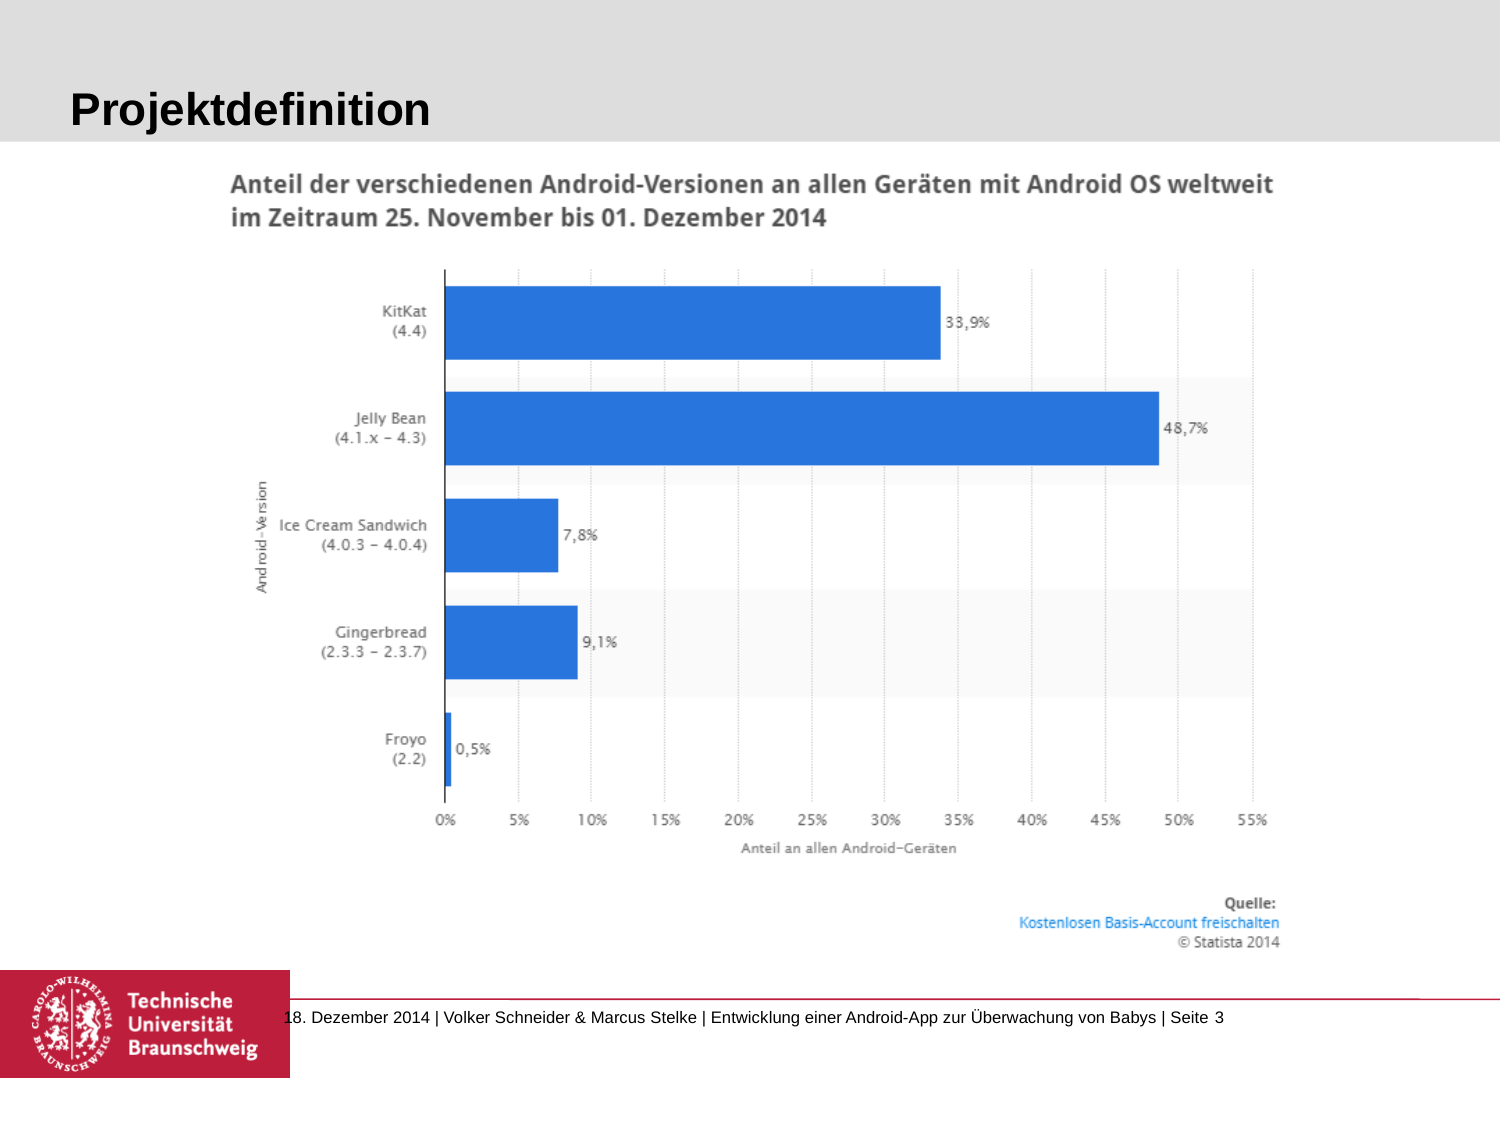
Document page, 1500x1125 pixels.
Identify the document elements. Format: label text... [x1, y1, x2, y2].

title Projektdefinition [70, 17, 1445, 135]
picture [226, 170, 1290, 957]
picture [0, 970, 290, 1078]
